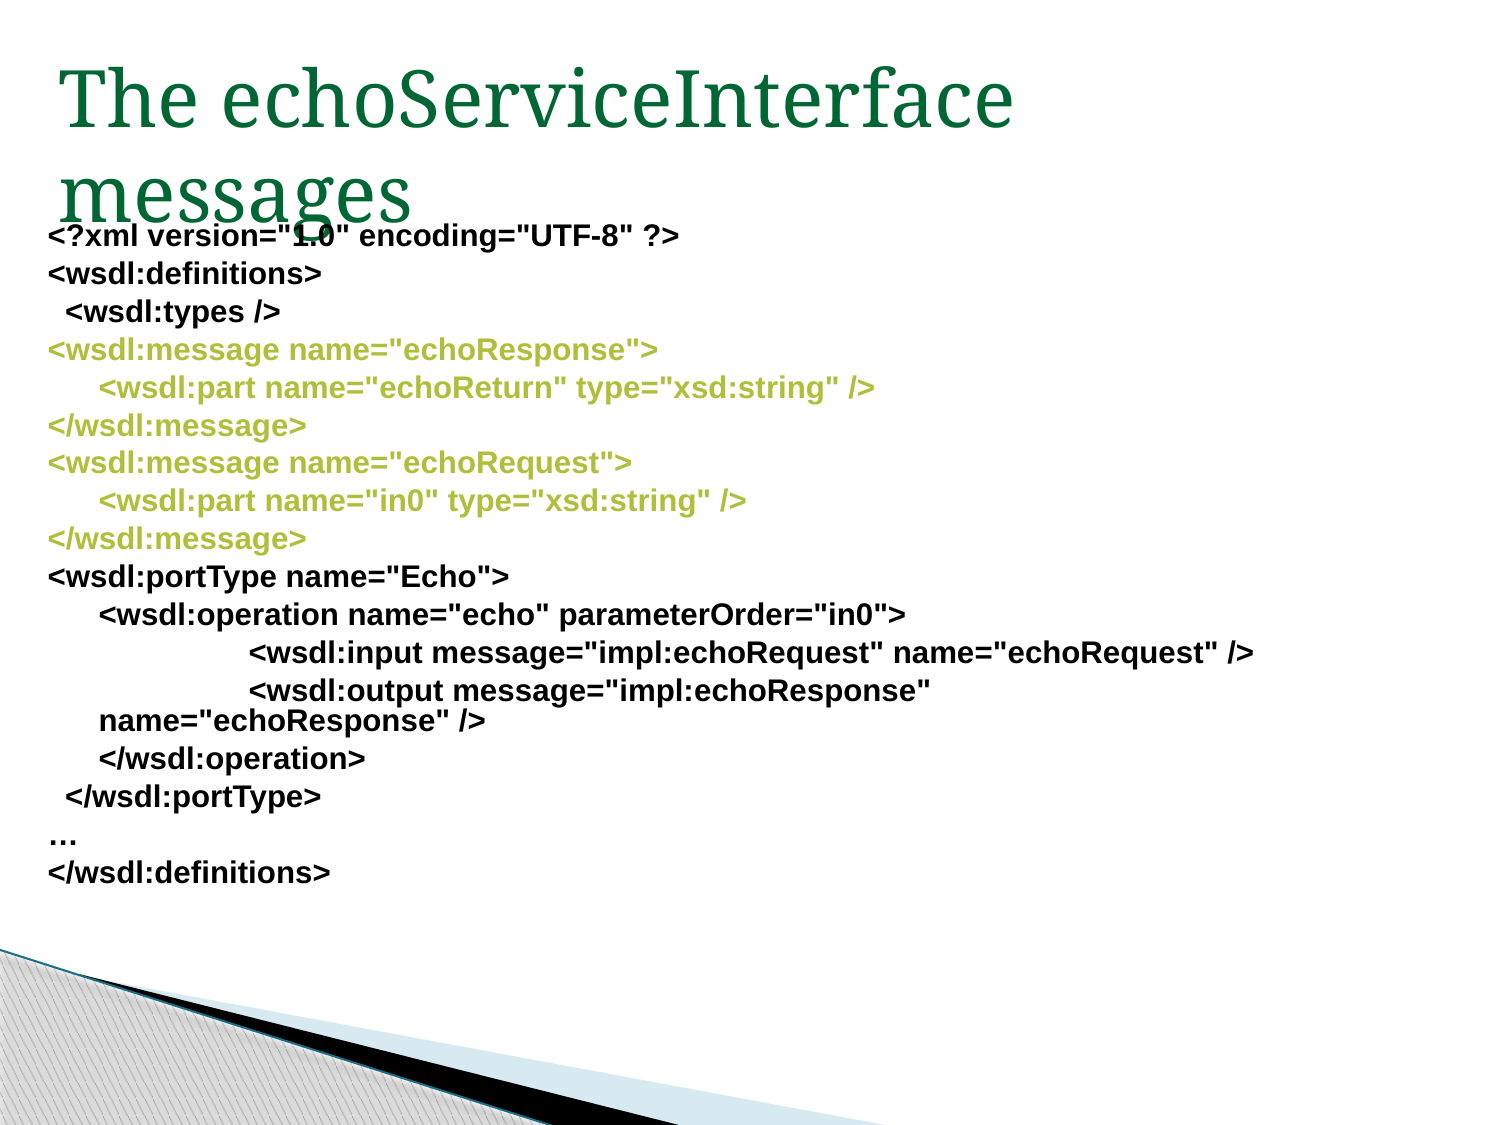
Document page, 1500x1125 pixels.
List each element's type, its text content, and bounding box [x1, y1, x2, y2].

text_box The echoServiceInterface messages [45, 41, 1327, 211]
text_box <?xml version="1.0" encoding="UTF-8" ?> <wsdl:definitions> <wsdl:types /> <wsdl:message name="echoResponse"> <wsdl:part name="echoReturn" type="xsd:string" /> </wsdl:message> <wsdl:message name="echoRequest"> <wsdl:part name="in0" type="xsd:string" /> </wsdl:message> <wsdl:portType name="Echo"> <wsdl:operation name="echo" parameterOrder="in0"> <wsdl:input message="impl:echoRequest" name="echoRequest" /> <wsdl:output message="impl:echoResponse" name="echoResponse" /> </wsdl:operation> </wsdl:portType> … </wsdl:definitions> [33, 215, 1293, 987]
